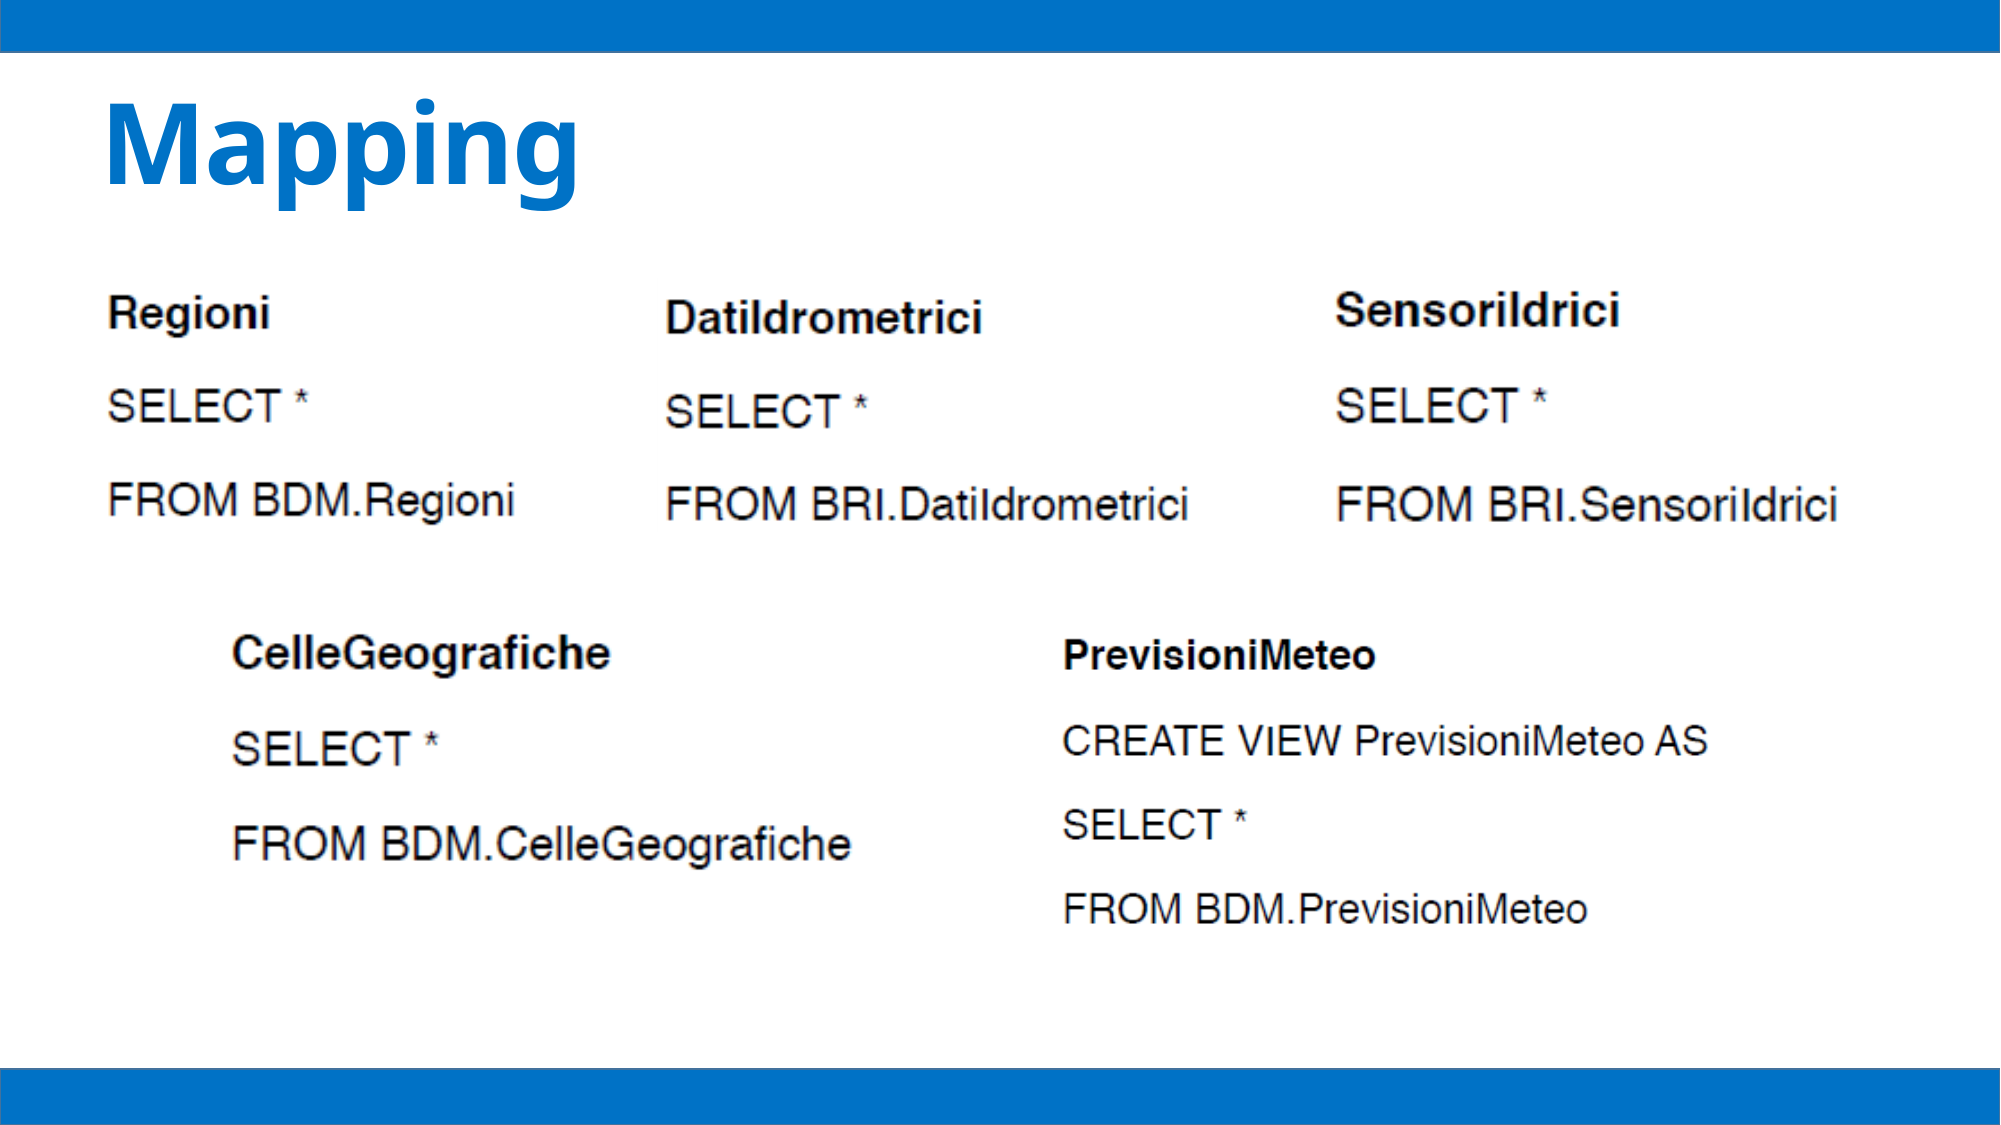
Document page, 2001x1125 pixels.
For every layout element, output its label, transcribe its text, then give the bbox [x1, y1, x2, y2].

picture [656, 278, 1201, 532]
picture [1060, 627, 1717, 940]
picture [227, 619, 873, 877]
picture [85, 278, 530, 532]
picture [1326, 278, 1853, 536]
text_box Mapping [85, 79, 1915, 279]
text_box [0, 1068, 2000, 1125]
text_box [0, 0, 2000, 53]
